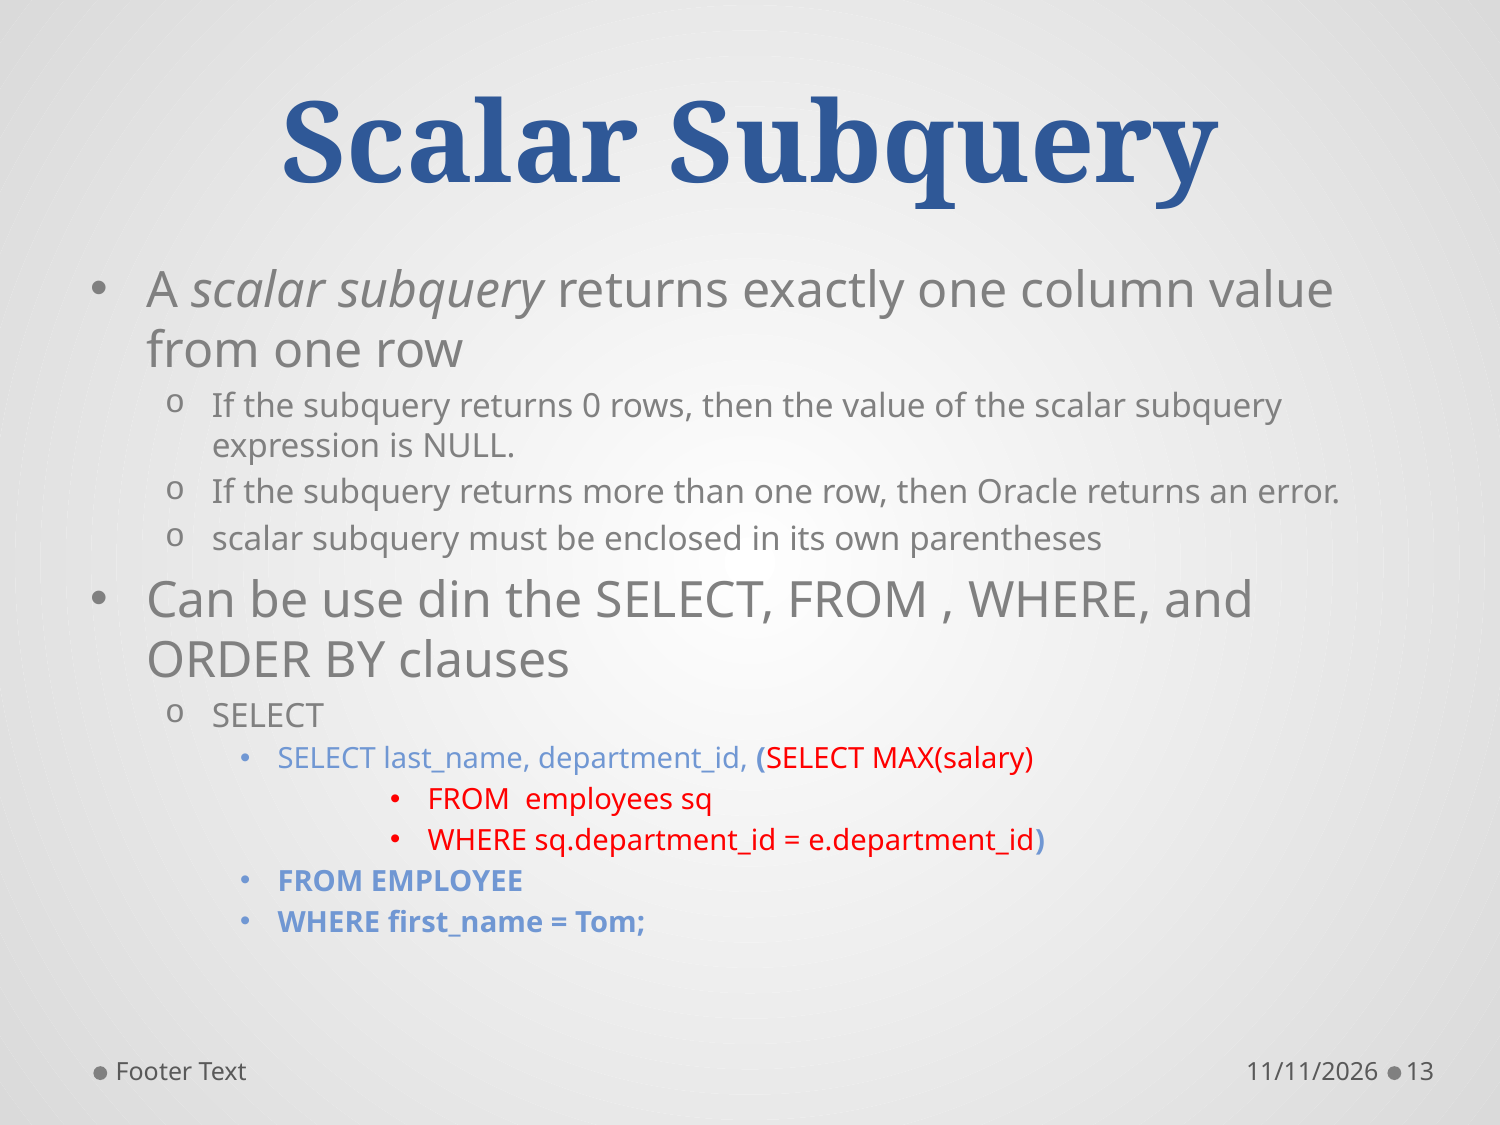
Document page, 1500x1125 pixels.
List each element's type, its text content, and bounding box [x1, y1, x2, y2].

footer Footer Text [108, 1042, 576, 1103]
slide_number 13 [1401, 1042, 1494, 1103]
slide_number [1043, 1042, 1386, 1103]
title Scalar Subquery [75, 0, 1425, 213]
list A scalar subquery returns exactly one column value from one row If the subquery returns 0 rows, then the value of the scalar subquery expression is NULL. If the subquery returns more than one row, then Oracle returns an error. scalar subquery must be enclosed in its own parentheses Can be use din the SELECT, FROM , WHERE, and ORDER BY clauses SELECT SELECT last_name, department_id, (SELECT MAX(salary) FROM employees sq WHERE sq.department_id = e.department_id) FROM EMPLOYEE WHERE first_name = Tom; [75, 249, 1425, 993]
